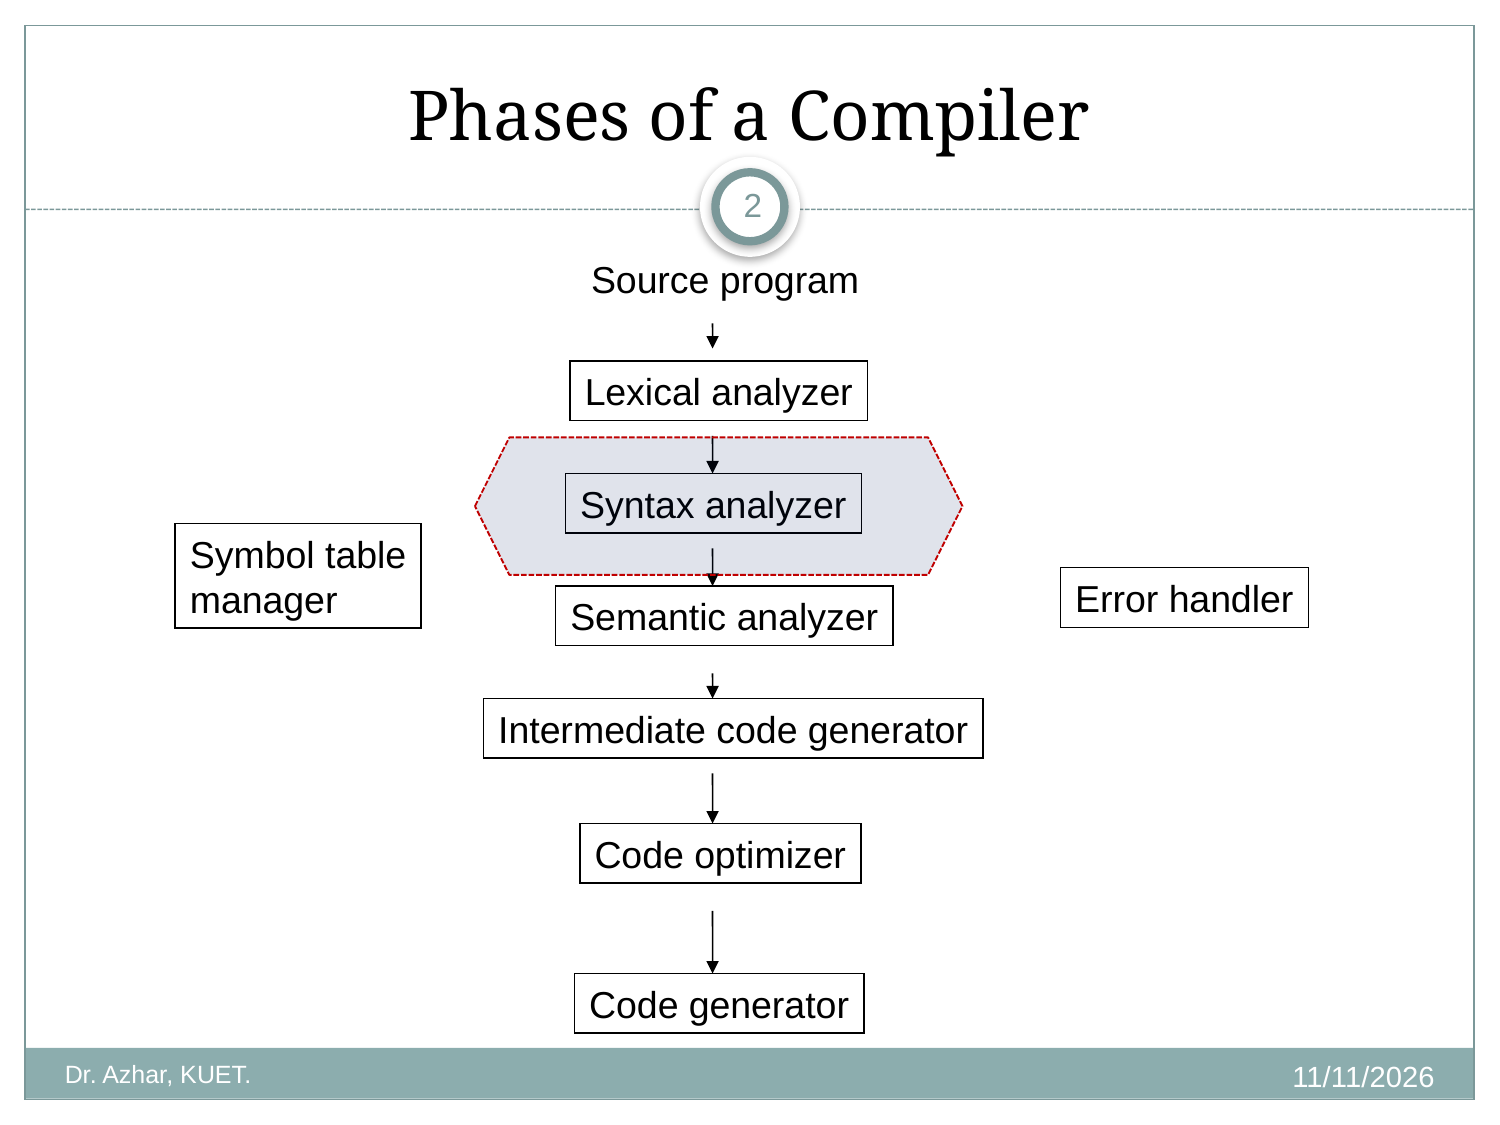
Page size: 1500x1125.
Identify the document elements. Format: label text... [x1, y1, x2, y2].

text_box [706, 673, 719, 699]
text_box Code generator [574, 973, 864, 1034]
slide_number 2 [715, 168, 791, 241]
text_box [706, 910, 719, 974]
footer Dr. Azhar, KUET. [50, 1051, 638, 1112]
text_box Symbol table manager [175, 523, 422, 629]
slide_number 12-Sep-19 [950, 1050, 1450, 1111]
text_box Lexical analyzer [569, 360, 868, 421]
text_box [706, 323, 719, 349]
text_box [474, 436, 964, 576]
title Phases of a Compiler [49, 37, 1450, 162]
text_box Code optimizer [579, 823, 861, 884]
text_box Intermediate code generator [483, 698, 984, 759]
text_box [707, 575, 718, 586]
text_box Error handler [1060, 567, 1309, 628]
text_box [706, 773, 719, 824]
text_box Source program [576, 248, 875, 309]
text_box Semantic analyzer [555, 585, 894, 646]
